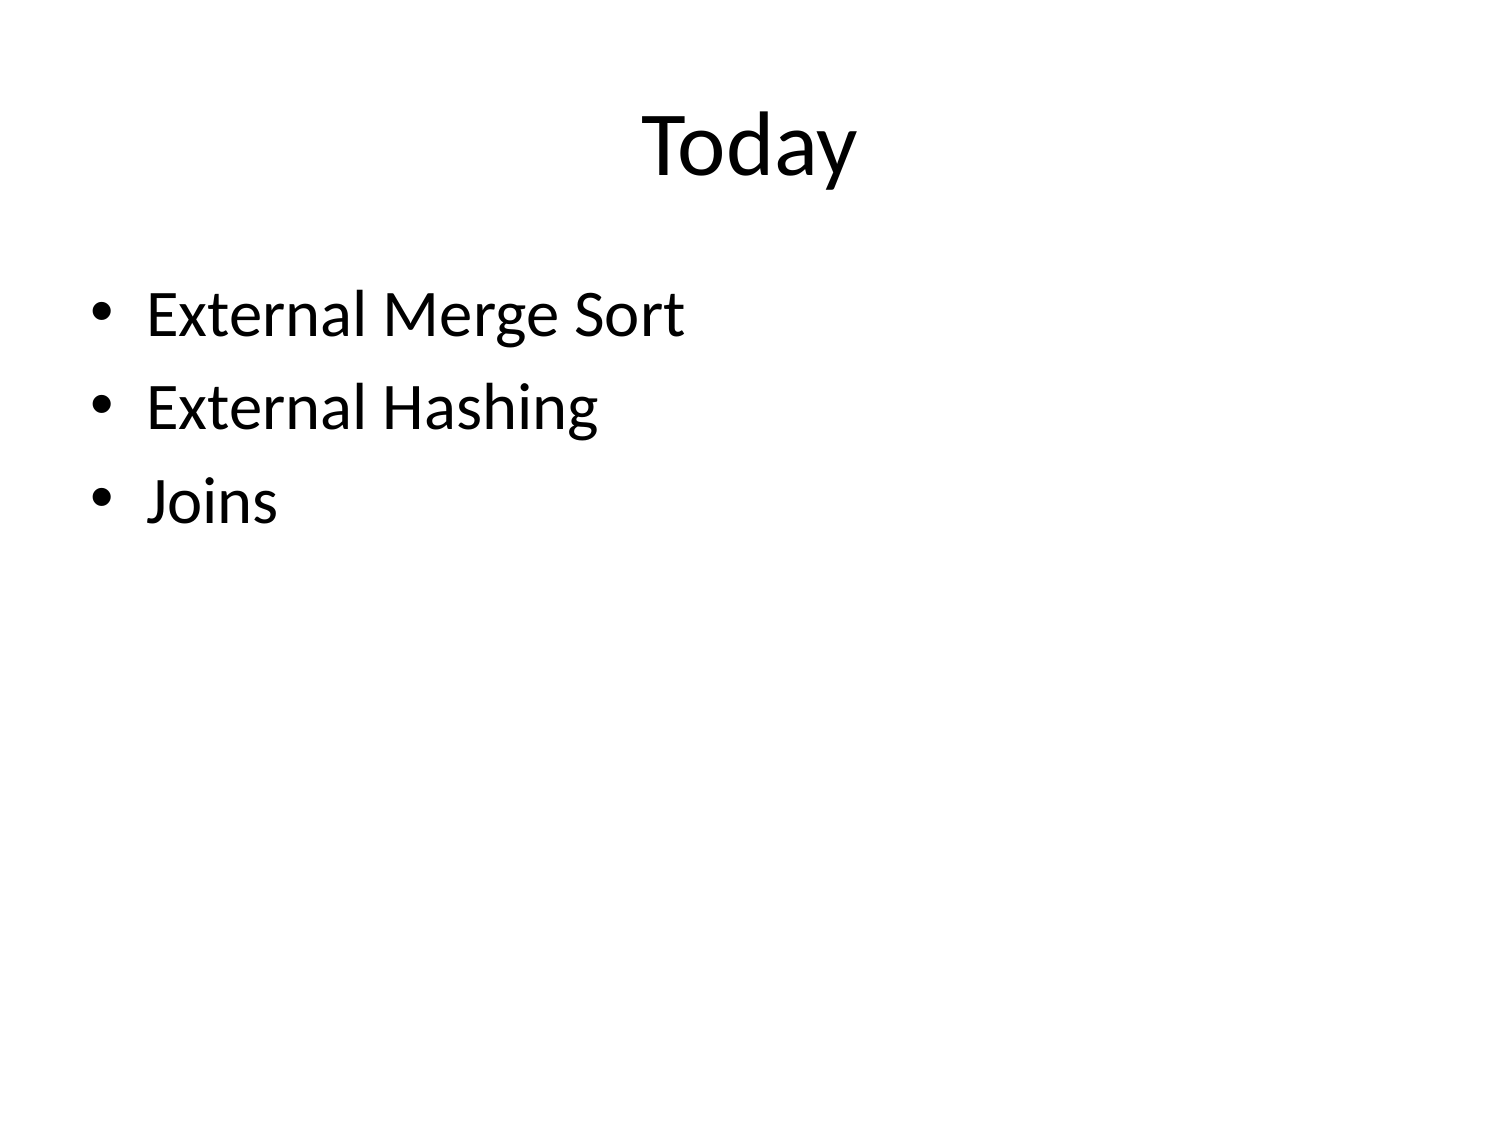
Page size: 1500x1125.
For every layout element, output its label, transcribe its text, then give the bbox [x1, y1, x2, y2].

title Today [75, 45, 1425, 233]
list External Merge Sort External Hashing Joins [75, 262, 1425, 1005]
